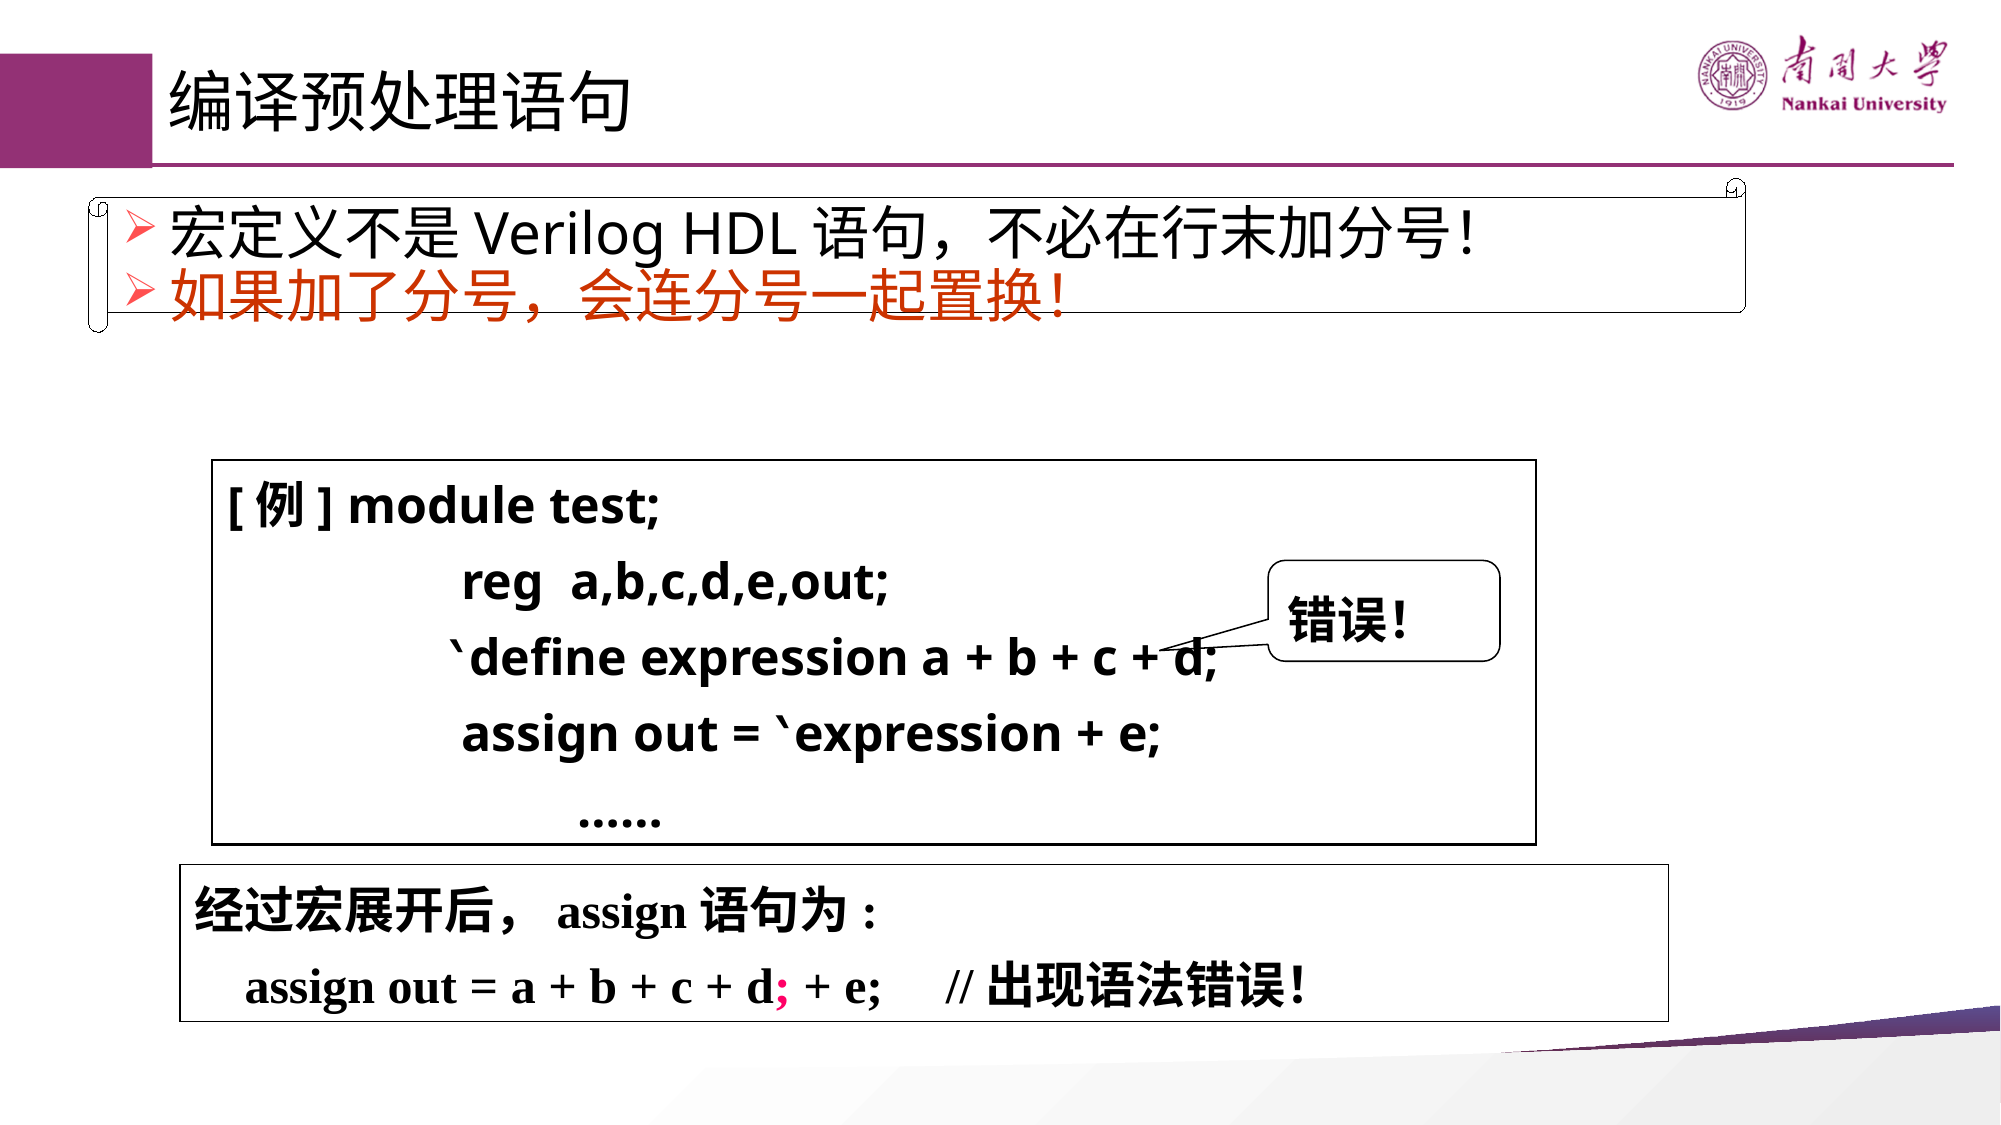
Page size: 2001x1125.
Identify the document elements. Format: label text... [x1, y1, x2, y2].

picture [1691, 28, 1954, 119]
text_box [例] module test; reg a,b,c,d,e,out; ‵define expression a + b + c + d; assign out = ‵expression + e; …… [212, 460, 1536, 845]
text_box 错误！ [1159, 560, 1501, 662]
text_box 宏定义不是Verilog HDL语句，不必在行末加分号！ 如果加了分号，会连分号一起置换！ [88, 187, 1746, 333]
text_box 经过宏展开后，assign语句为: assign out = a + b + c + d; + e; //出现语法错误！ [179, 864, 1669, 1022]
title 编译预处理语句 [152, 62, 1863, 187]
